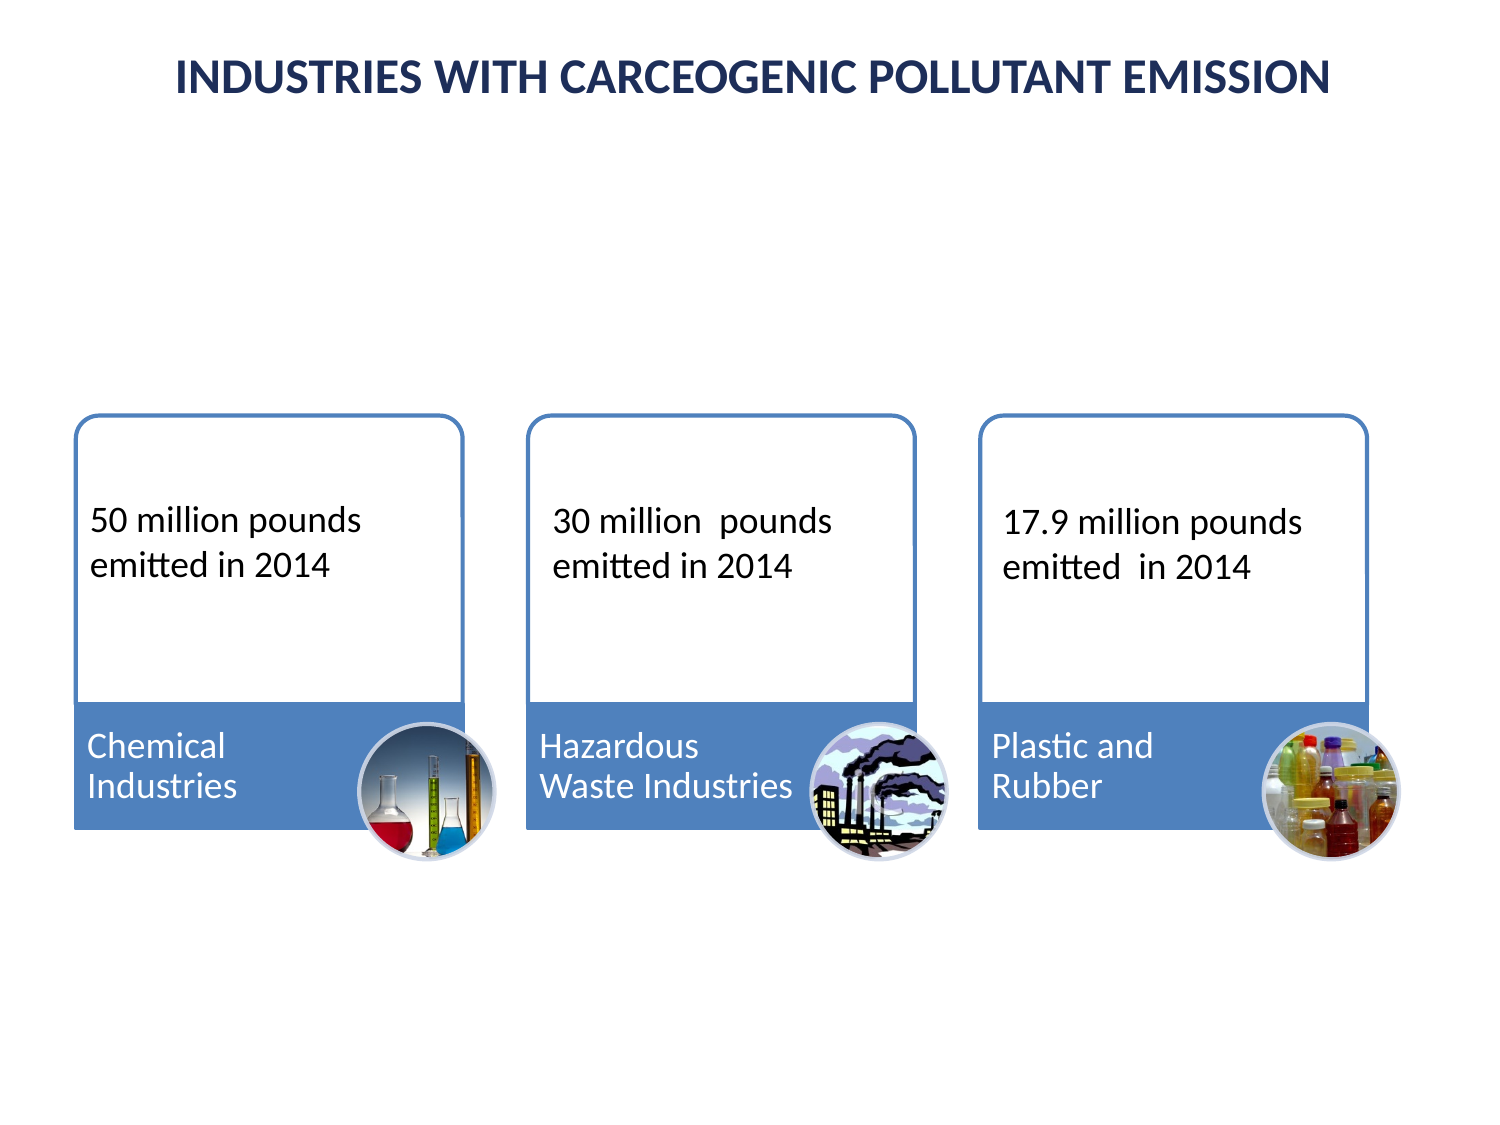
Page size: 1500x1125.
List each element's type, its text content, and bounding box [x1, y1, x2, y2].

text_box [74, 289, 1401, 986]
title INDUSTRIES WITH CARCEOGENIC POLLUTANT EMISSION [21, 0, 1497, 158]
